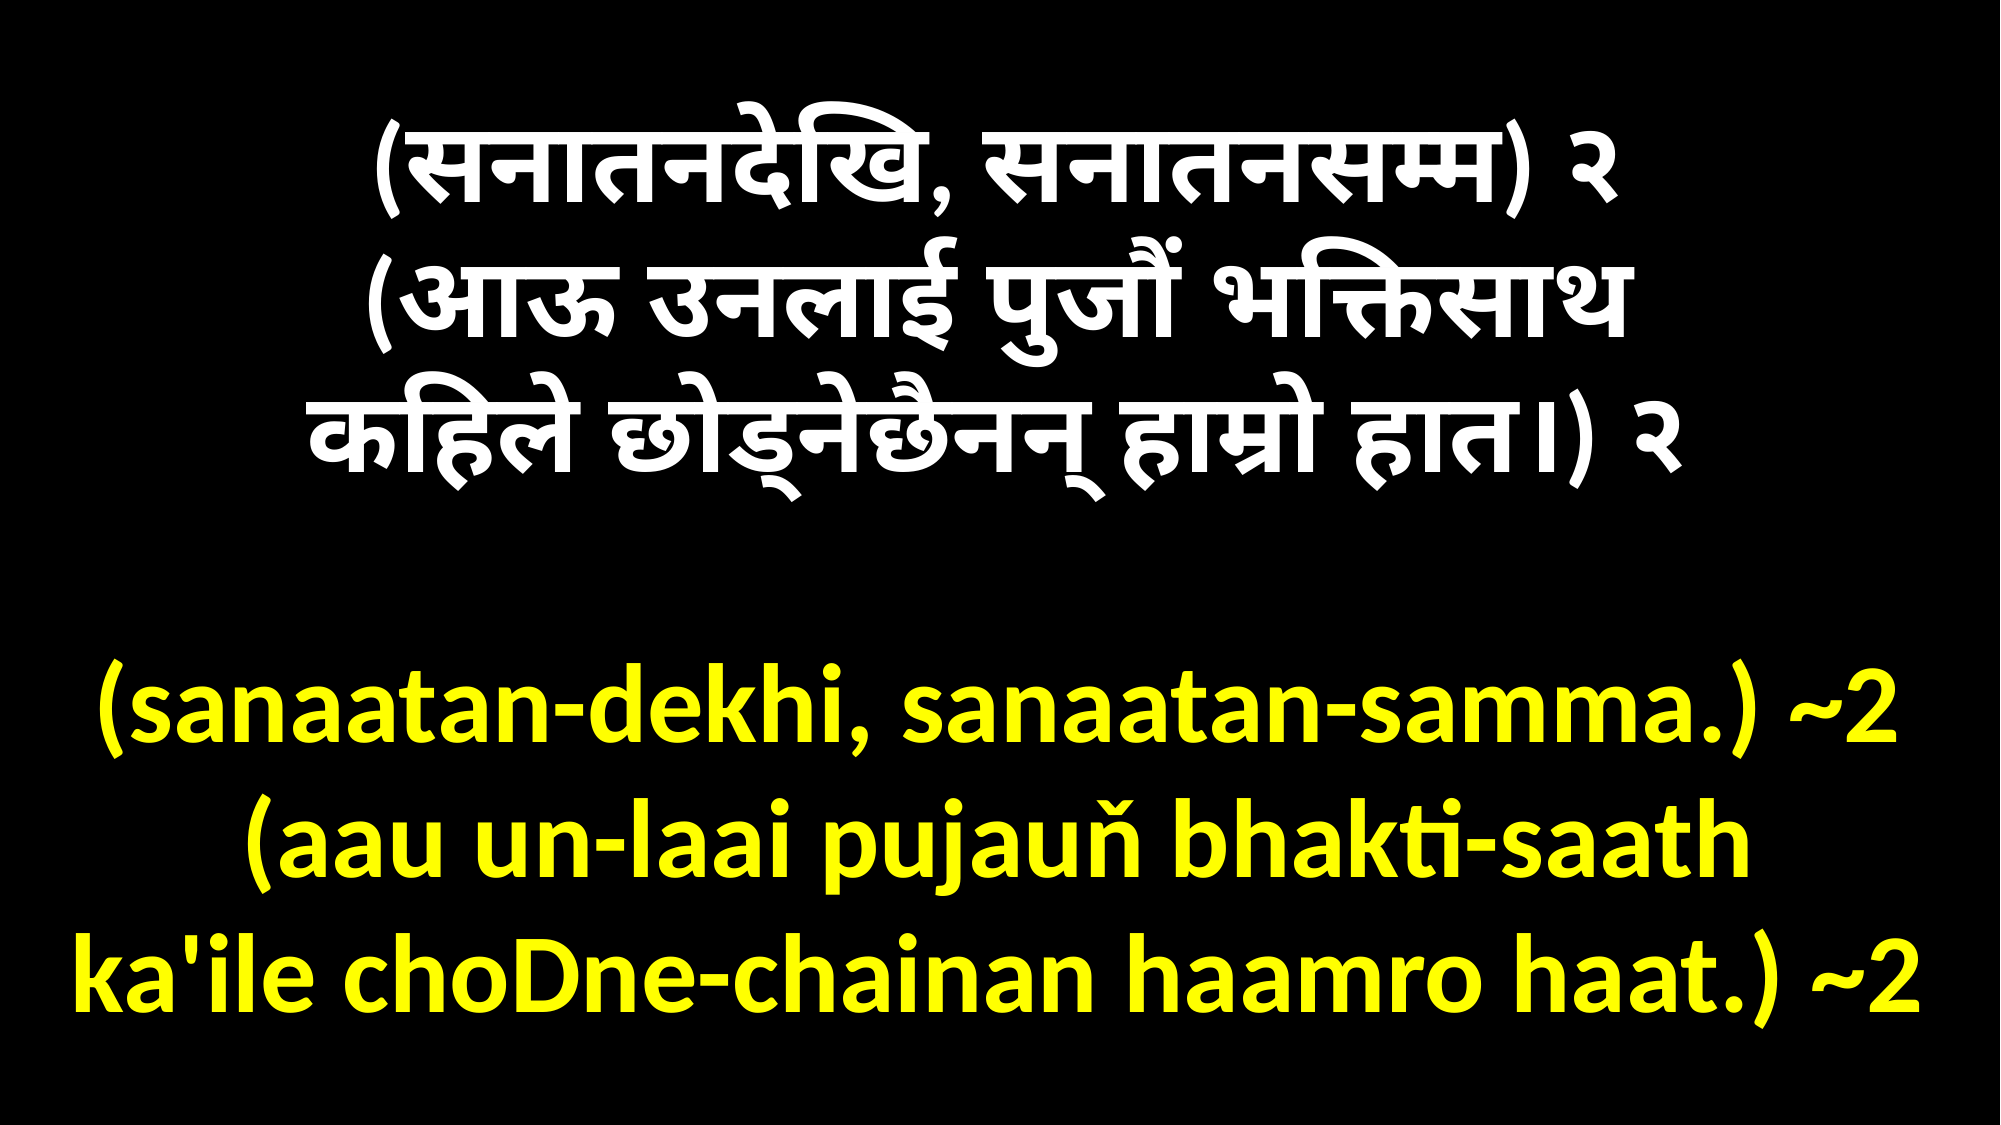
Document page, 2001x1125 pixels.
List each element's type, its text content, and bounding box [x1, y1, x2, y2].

text_box (सनातनदेखि, सनातनसम्म) २ (आऊ उनलाई पुजौं भक्तिसाथ कहिले छोड्नेछैनन् हाम्रो हात।) २ (sanaatan-dekhi, sanaatan-samma.) ~2 (aau un-laai pujauň bhakti-saath ka'ile choDne-chainan haamro haat.) ~2 [66, 85, 1930, 1040]
